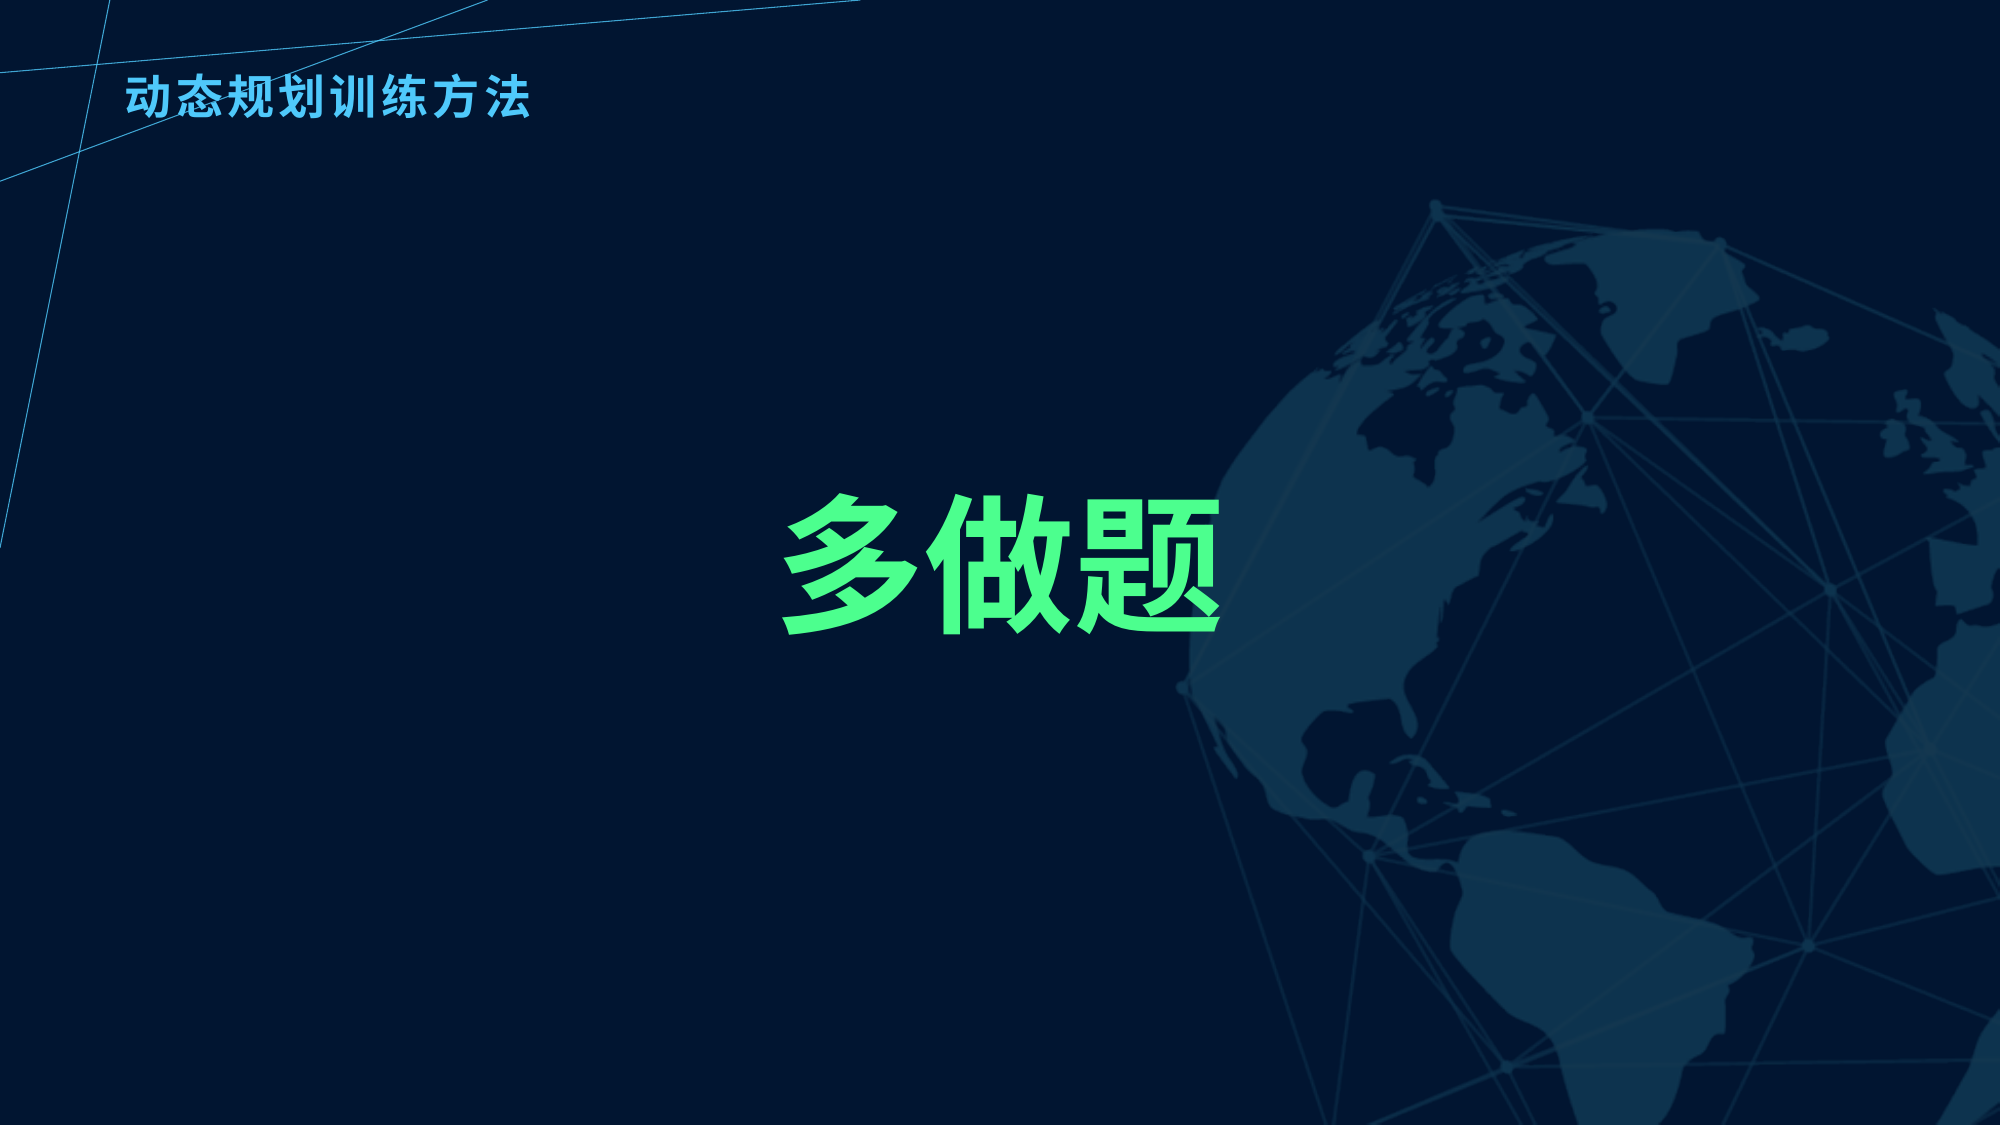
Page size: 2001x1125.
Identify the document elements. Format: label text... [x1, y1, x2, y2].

picture [1123, 156, 2000, 1125]
text_box 多做题 [760, 464, 1240, 659]
title 动态规划训练方法 [109, 59, 1891, 132]
